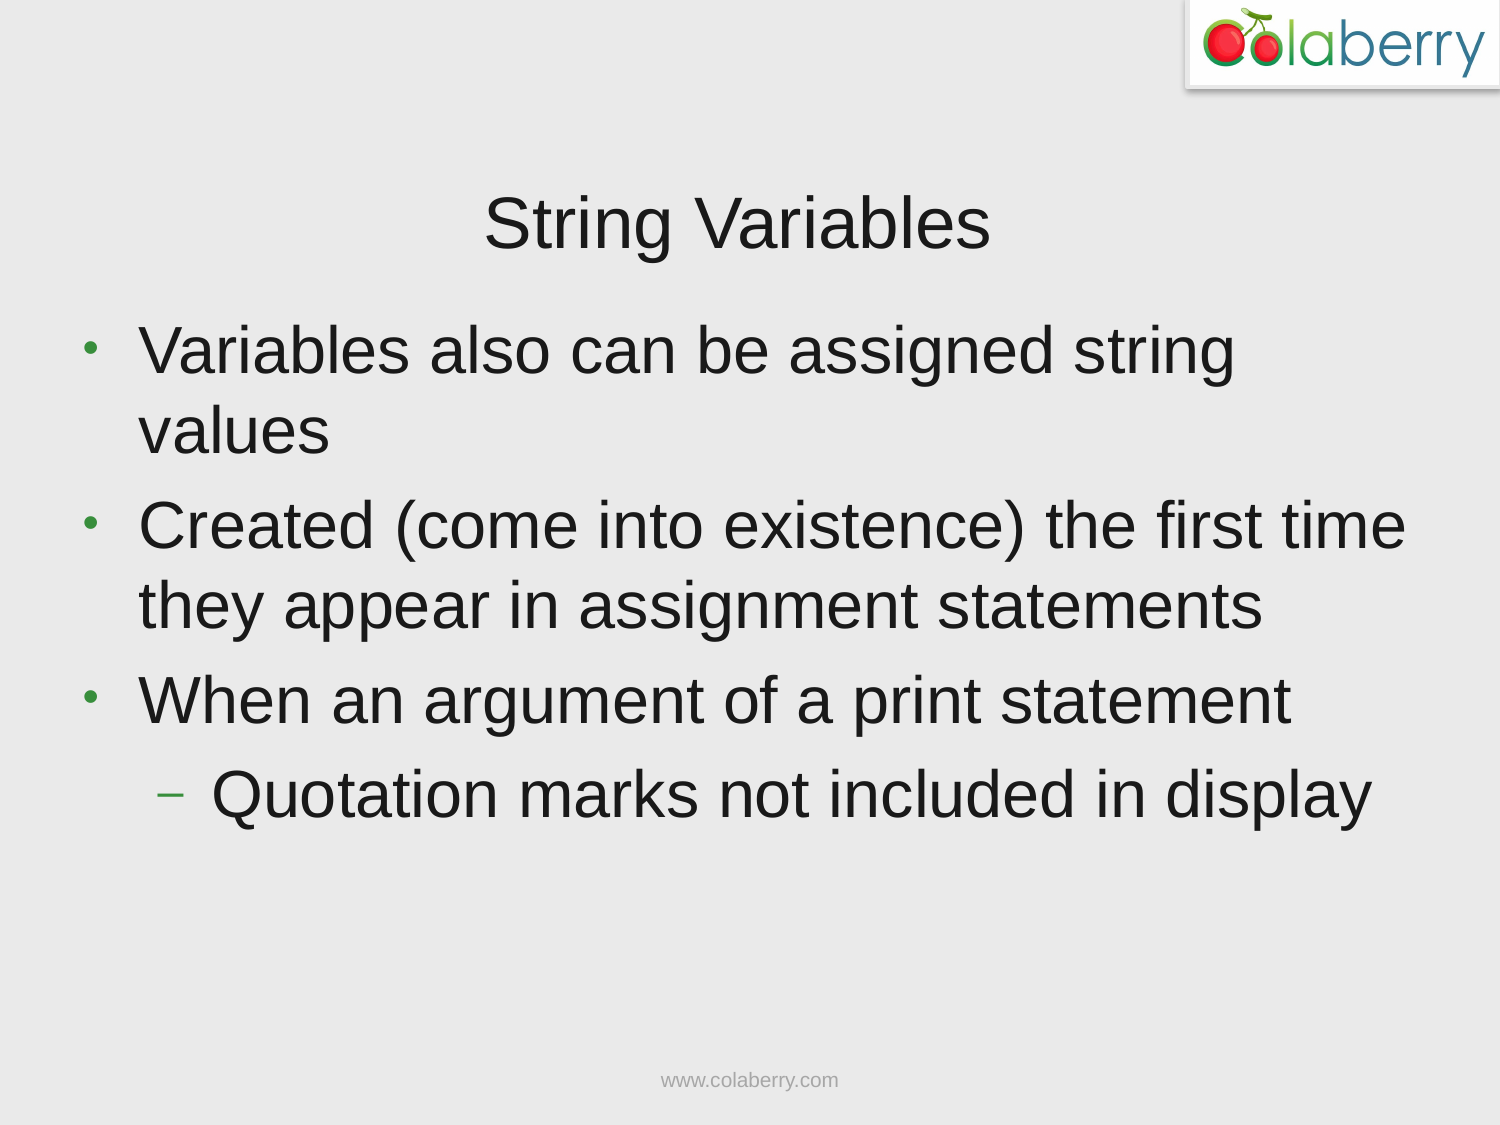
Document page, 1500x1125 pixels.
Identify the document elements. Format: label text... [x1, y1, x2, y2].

list Variables also can be assigned string values Created (come into existence) the first time they appear in assignment statements When an argument of a print statement Quotation marks not included in display [74, 299, 1426, 1006]
picture [1190, 0, 1499, 85]
title String Variables [62, 152, 1414, 287]
